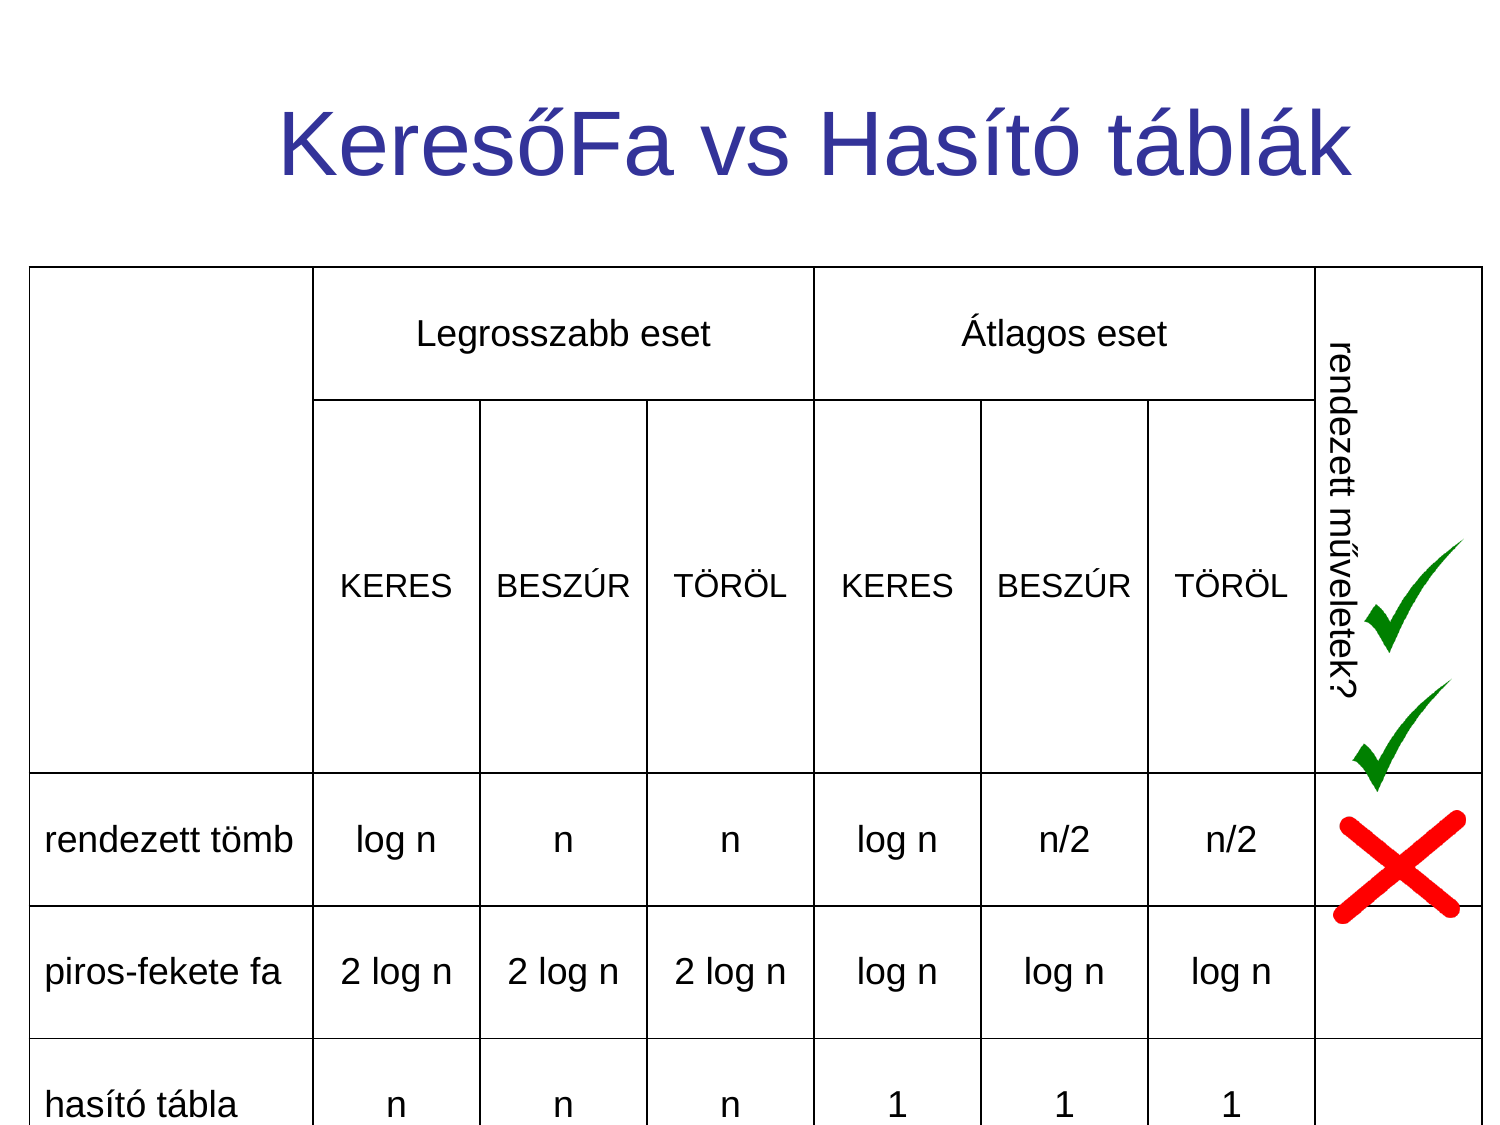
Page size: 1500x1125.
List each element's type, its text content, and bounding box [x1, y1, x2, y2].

table_cell n/2 [1149, 774, 1314, 905]
table_cell KERES [815, 401, 980, 772]
picture [1363, 538, 1464, 653]
table_cell log n [815, 907, 980, 1038]
table_cell n [648, 774, 813, 905]
table_cell 1 [1149, 1039, 1314, 1125]
table_cell rendezett tömb [30, 774, 312, 905]
table_cell 1 [982, 1039, 1147, 1125]
picture [1333, 810, 1467, 925]
table_cell TÖRÖL [1149, 401, 1314, 772]
table_cell BESZÚR [982, 401, 1147, 772]
table_cell 1 [815, 1039, 980, 1125]
table_cell 2 log n [314, 907, 479, 1038]
table_cell 2 log n [648, 907, 813, 1038]
table_header rendezett műveletek? [1316, 268, 1481, 772]
title KeresőFa vs Hasító táblák [206, 45, 1425, 233]
table_cell hasító tábla [30, 1039, 312, 1125]
table_cell [1316, 907, 1481, 1038]
table_cell 2 log n [481, 907, 646, 1038]
table_cell piros-fekete fa [30, 907, 312, 1038]
table_cell [1316, 774, 1481, 905]
table_cell log n [1149, 907, 1314, 1038]
table_cell n [648, 1039, 813, 1125]
table_cell BESZÚR [481, 401, 646, 772]
table_cell n/2 [982, 774, 1147, 905]
picture [1352, 677, 1452, 792]
table_cell n [481, 774, 646, 905]
table_cell TÖRÖL [648, 401, 813, 772]
table_cell n [314, 1039, 479, 1125]
table_cell log n [314, 774, 479, 905]
table_cell log n [815, 774, 980, 905]
table_header Legrosszabb eset [314, 268, 813, 399]
table_header [30, 268, 312, 772]
table_header Átlagos eset [815, 268, 1314, 399]
table_cell log n [982, 907, 1147, 1038]
table_cell KERES [314, 401, 479, 772]
table_cell n [481, 1039, 646, 1125]
table_cell [1316, 1039, 1481, 1125]
